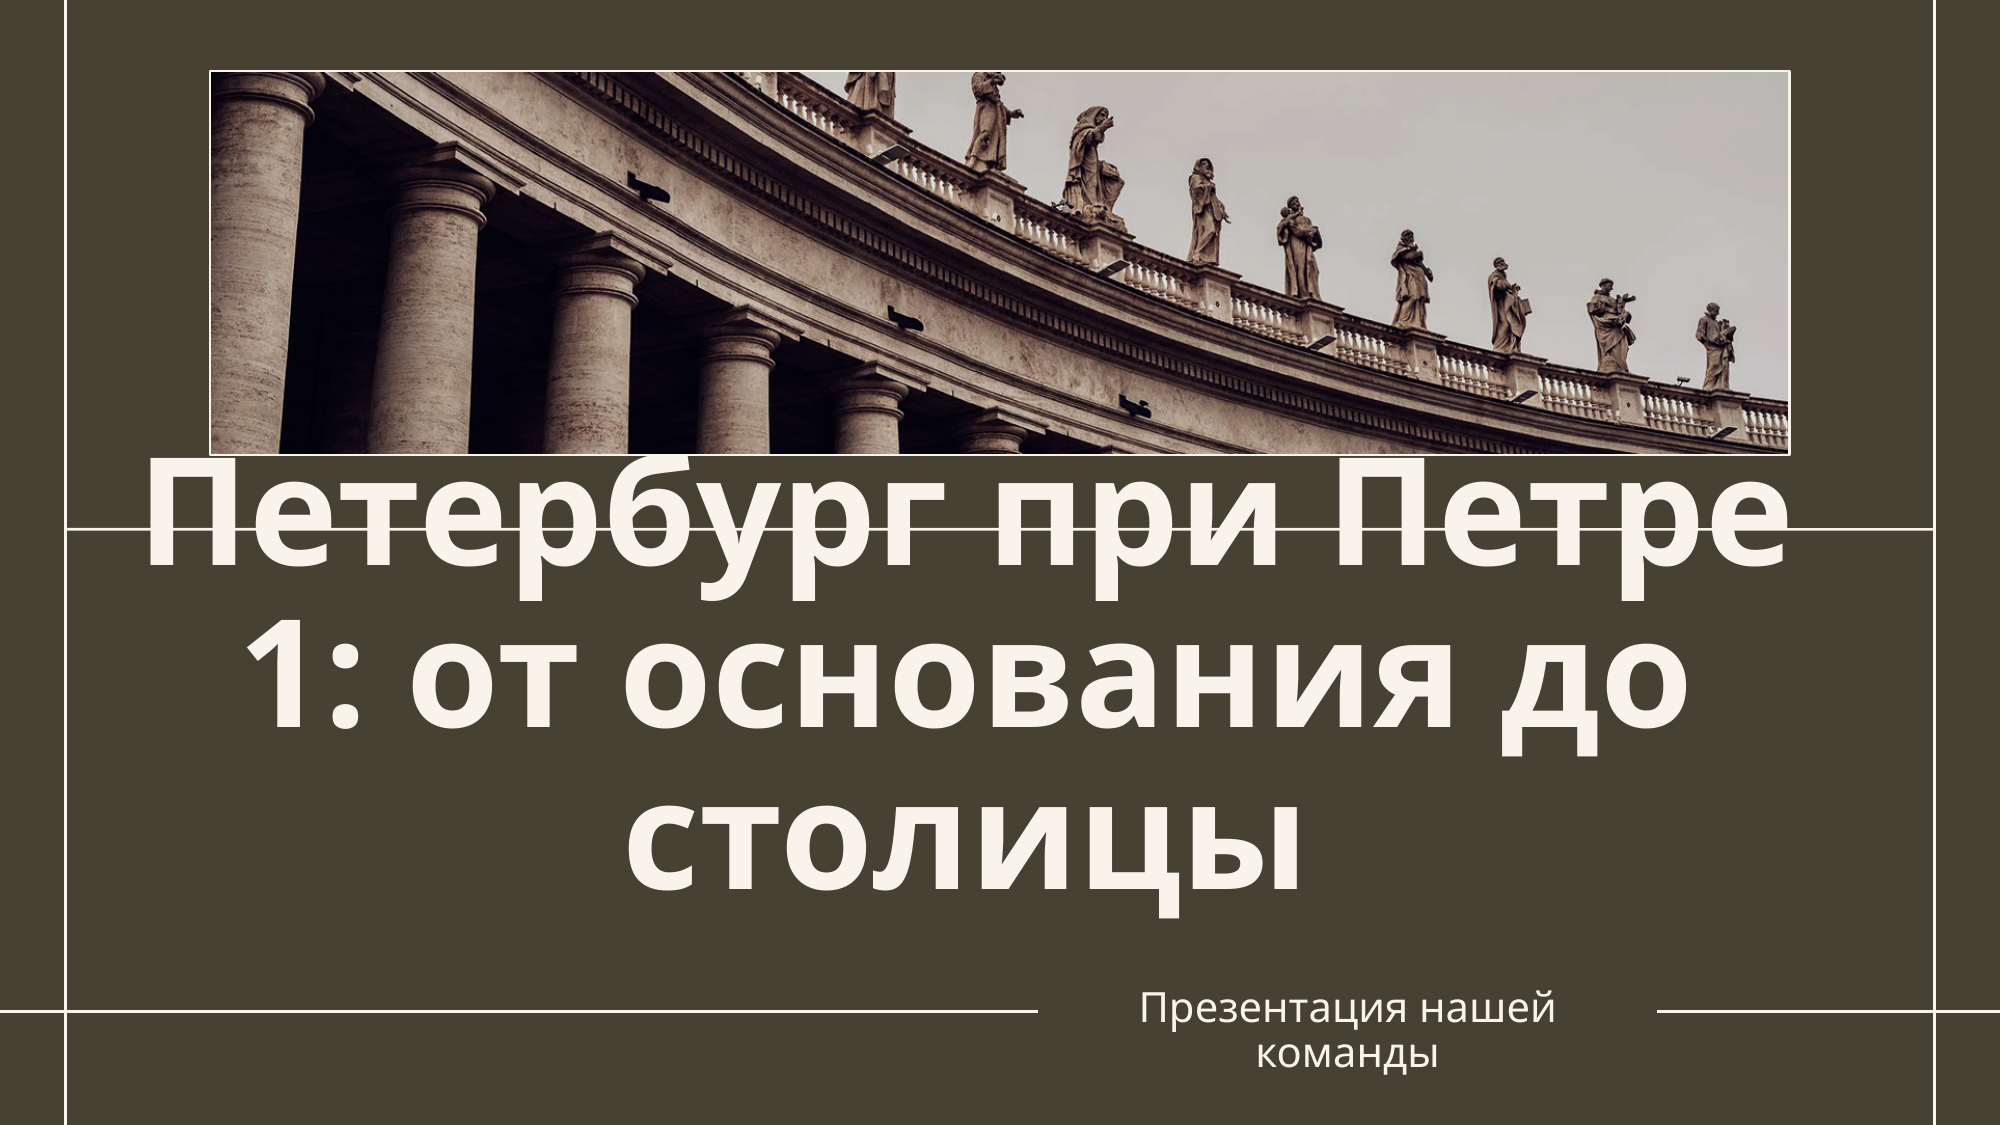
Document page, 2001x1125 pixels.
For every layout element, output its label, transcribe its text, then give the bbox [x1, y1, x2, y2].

title Петербург при Петре 1: от основания до столицы [75, 694, 1857, 930]
subtitle Презентация нашей команды [1038, 979, 1658, 1067]
picture [211, 72, 1789, 454]
